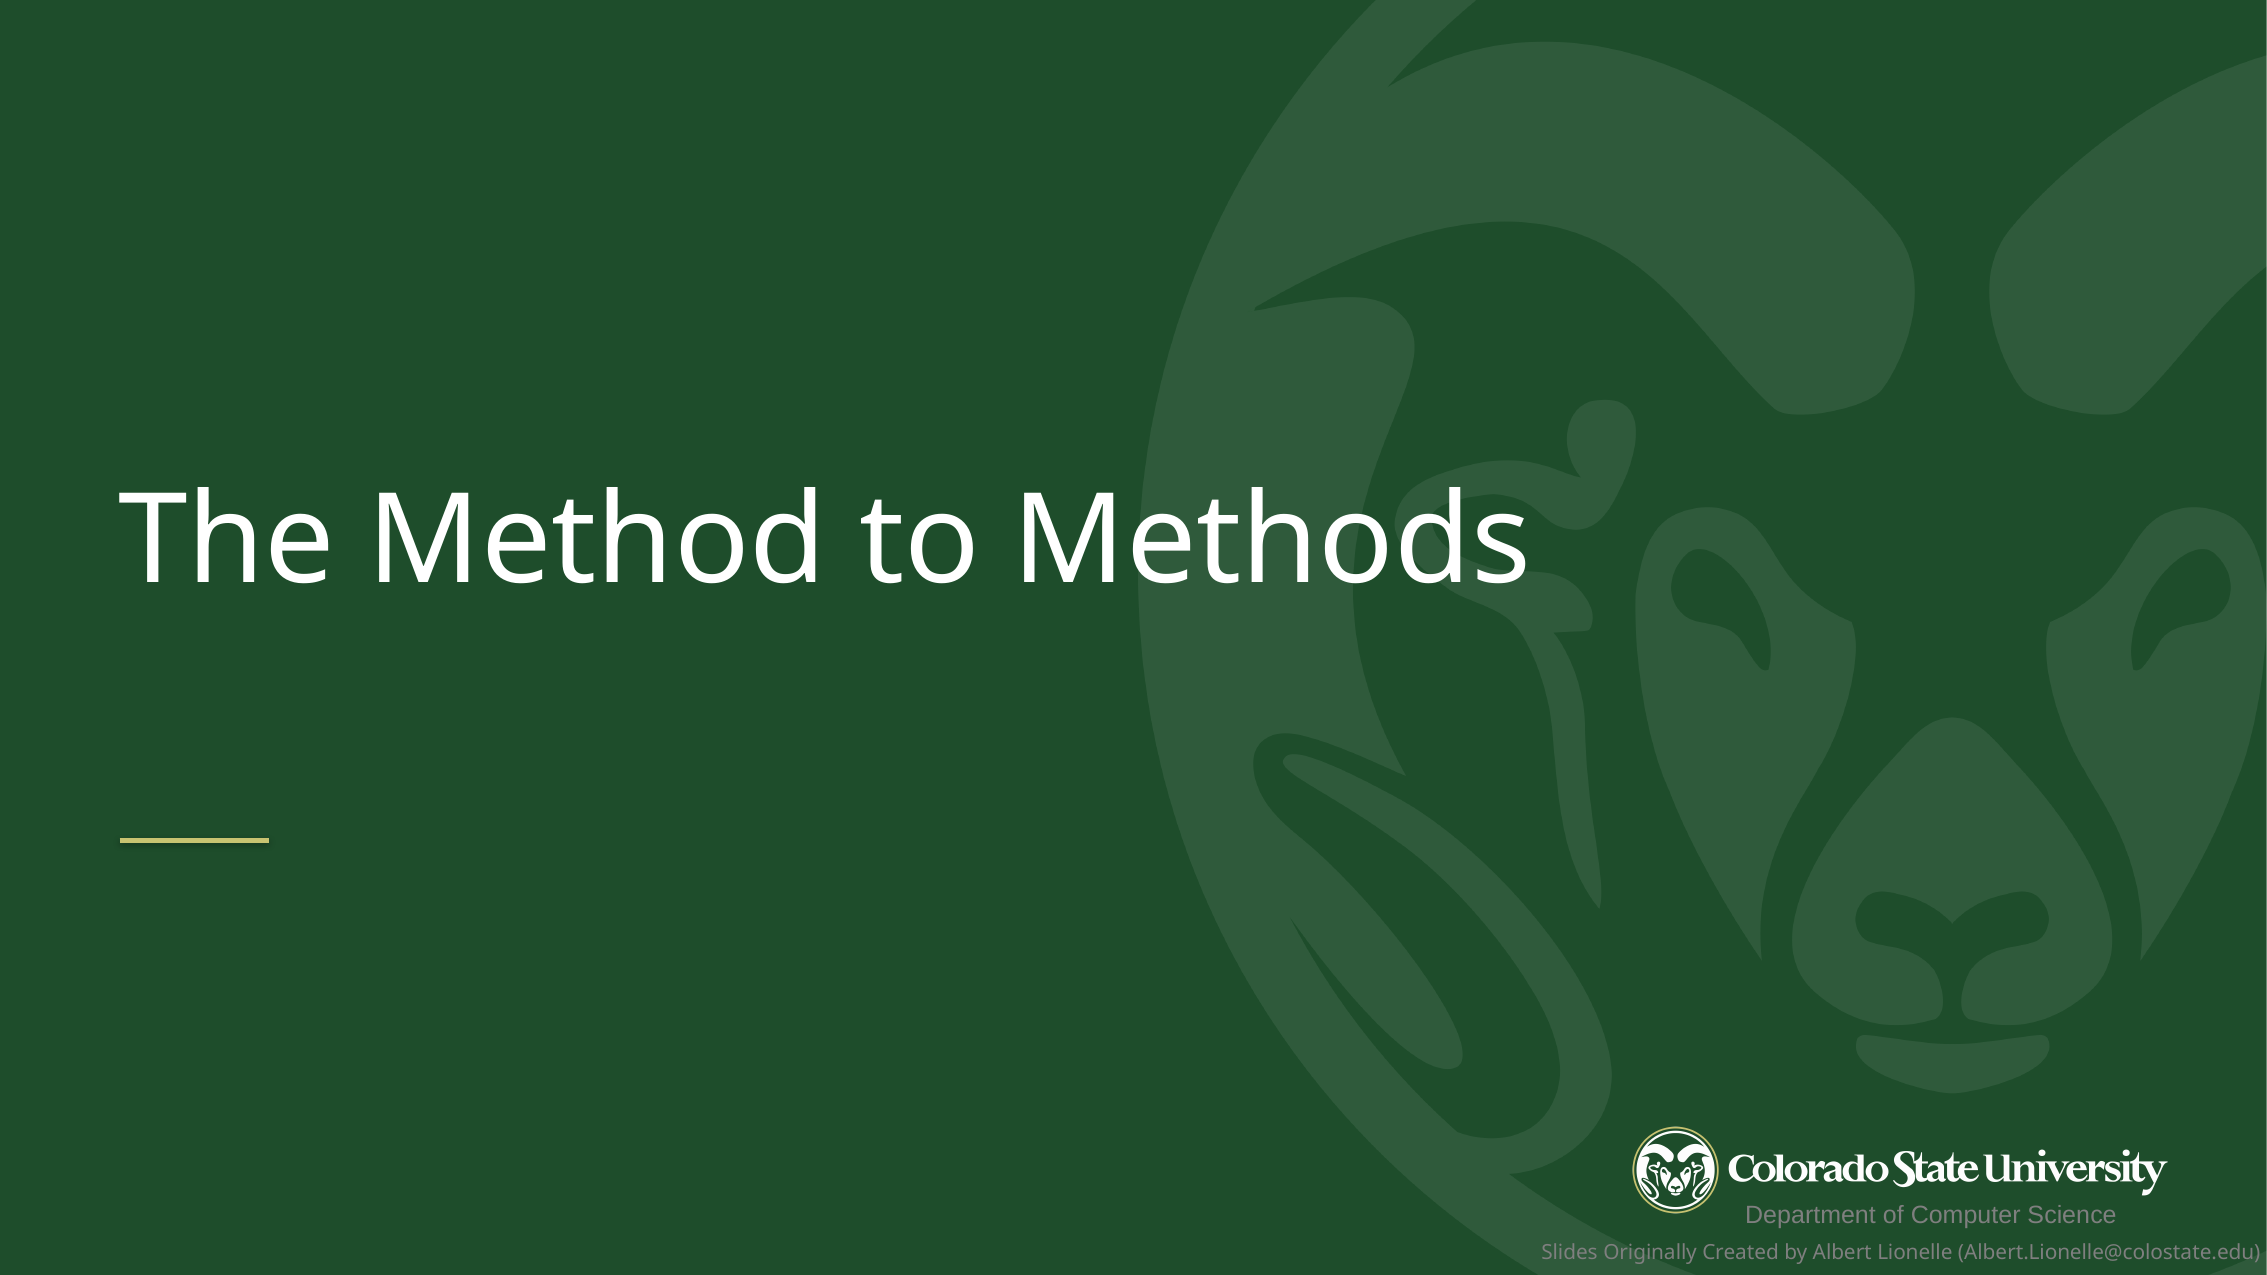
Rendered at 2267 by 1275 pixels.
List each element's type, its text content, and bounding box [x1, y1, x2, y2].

picture [1612, 1104, 2190, 1234]
list The Method to Methods [103, 442, 2164, 624]
